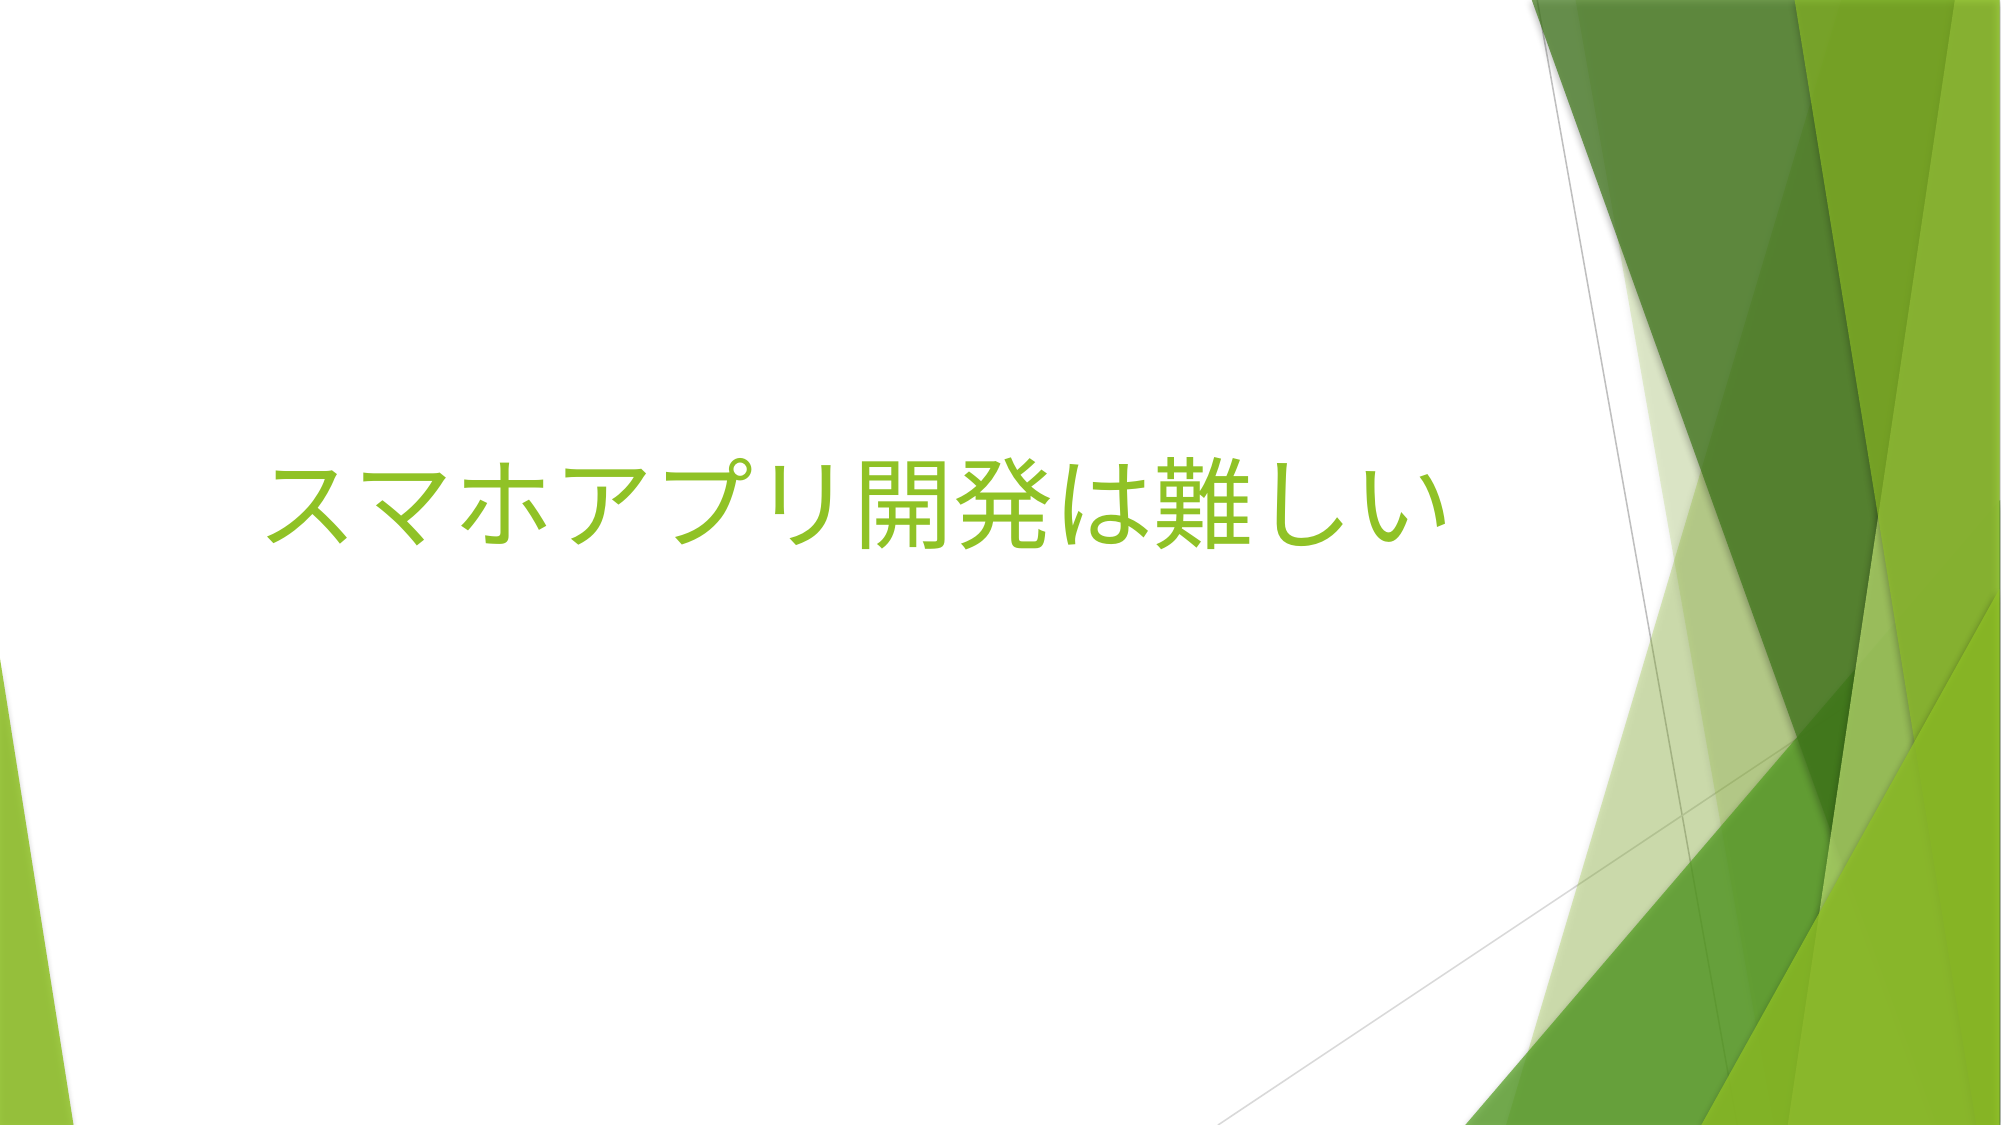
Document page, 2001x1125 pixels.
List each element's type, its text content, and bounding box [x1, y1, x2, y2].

title スマホアプリ開発は難しい [0, 433, 1712, 562]
